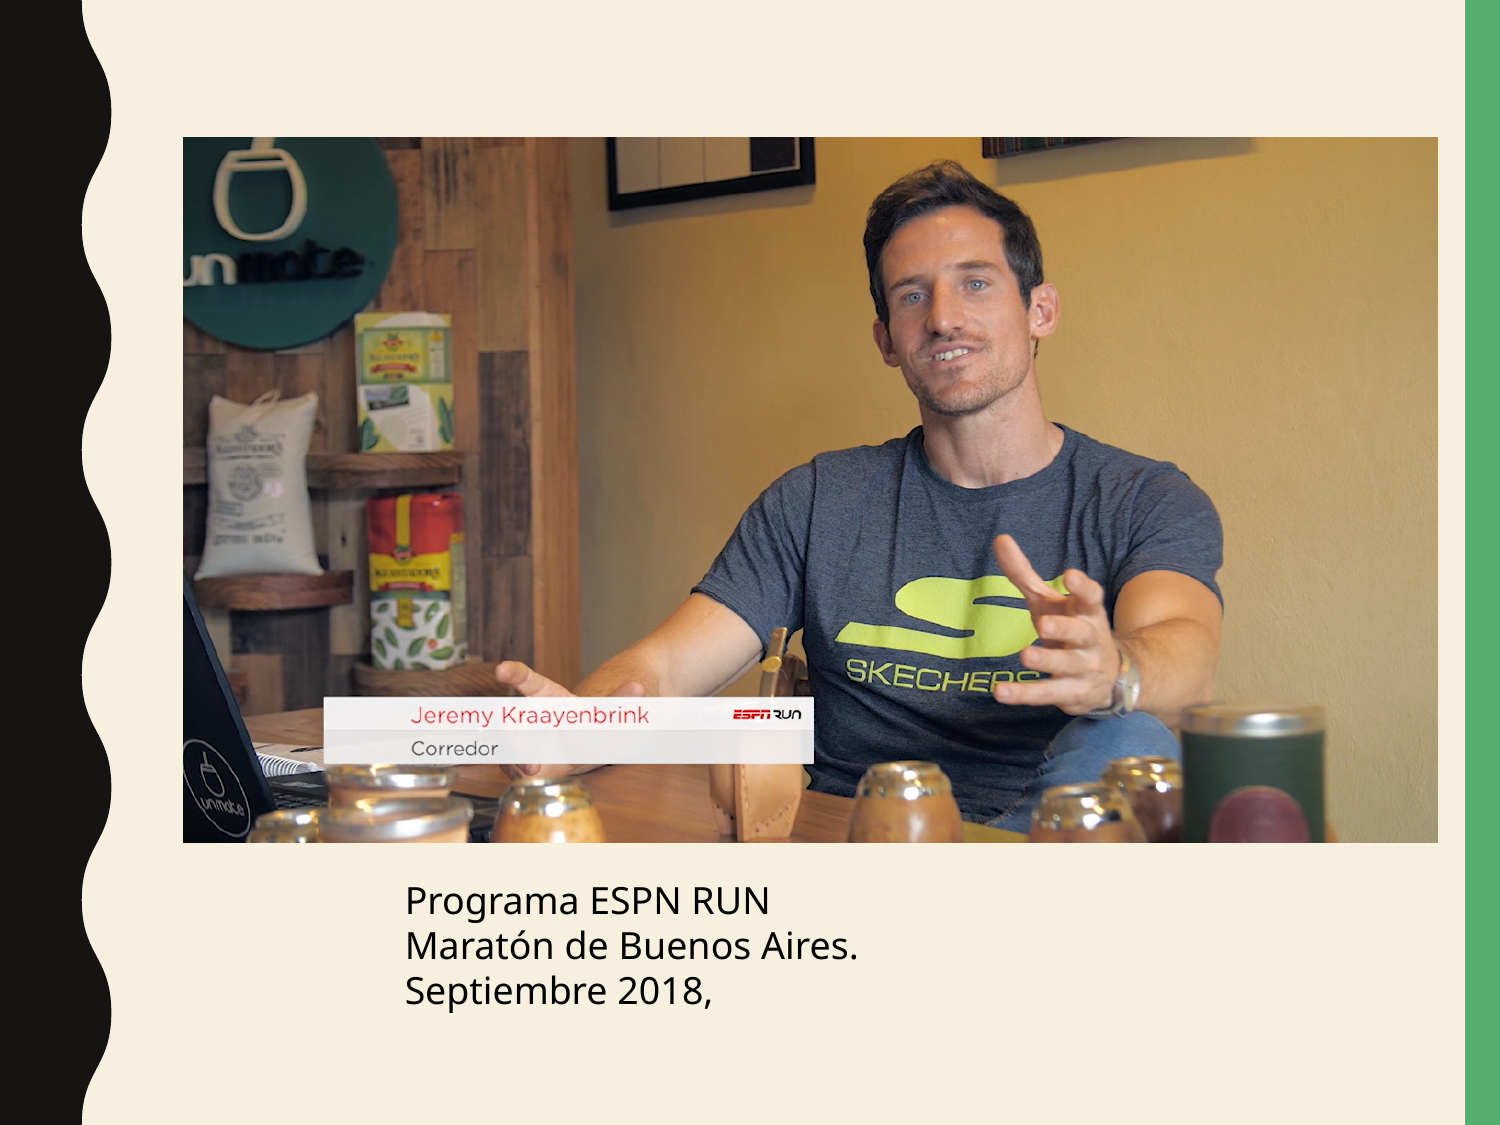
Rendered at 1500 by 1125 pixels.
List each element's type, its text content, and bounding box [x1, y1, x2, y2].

picture [182, 137, 1438, 843]
text_box Programa ESPN RUN Maratón de Buenos Aires. Septiembre 2018, [390, 869, 1111, 1020]
